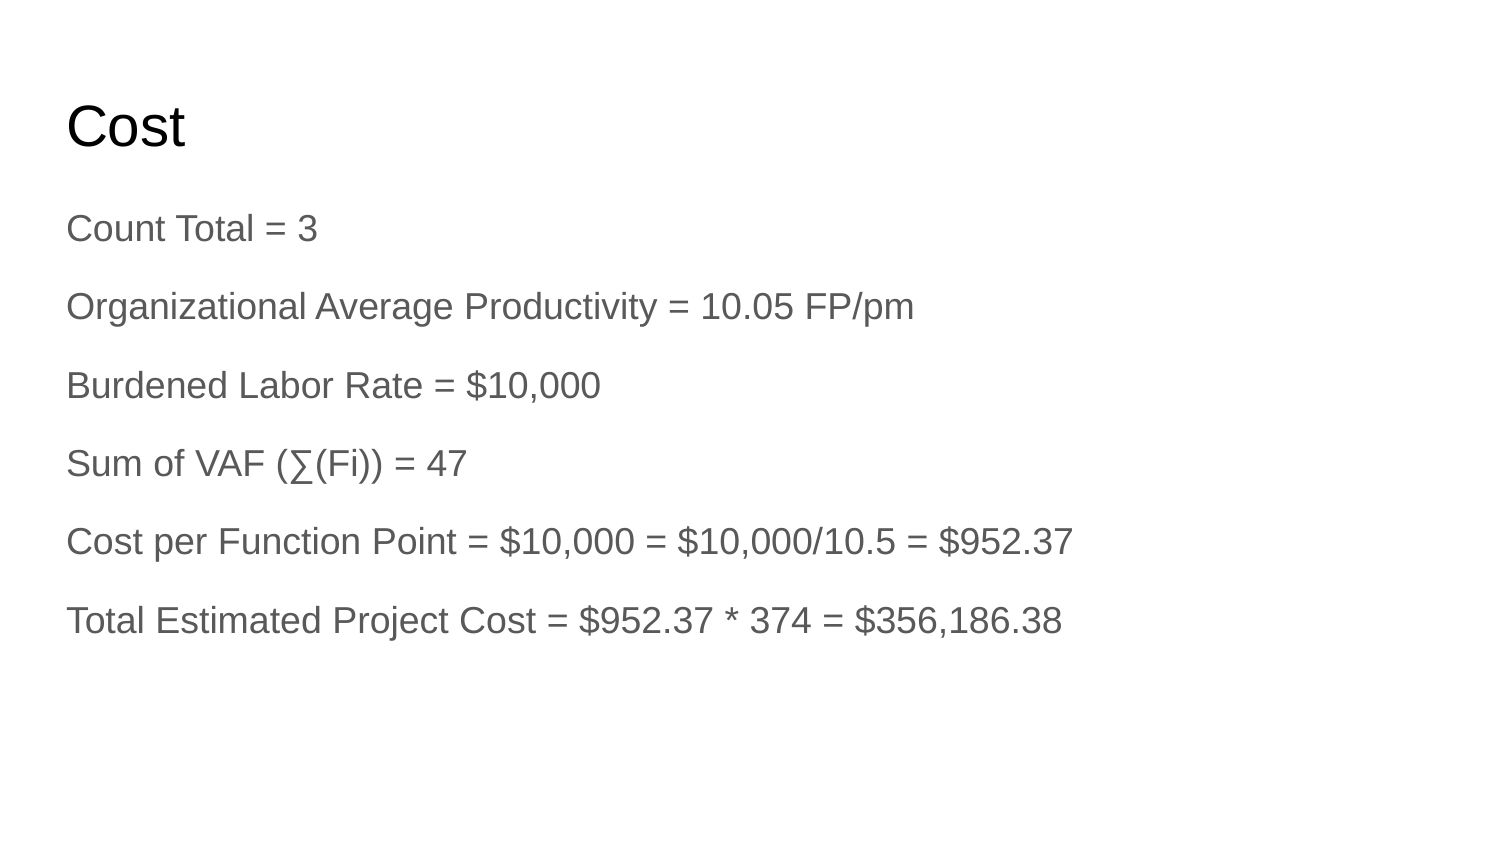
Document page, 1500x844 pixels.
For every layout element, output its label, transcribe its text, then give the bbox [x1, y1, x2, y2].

list Count Total = 3 Organizational Average Productivity = 10.05 FP/pm Burdened Labor Rate = $10,000 Sum of VAF (∑(Fi)) = 47 Cost per Function Point = $10,000 = $10,000/10.5 = $952.37 Total Estimated Project Cost = $952.37 * 374 = $356,186.38 [51, 189, 1449, 750]
title Cost [51, 72, 1449, 167]
